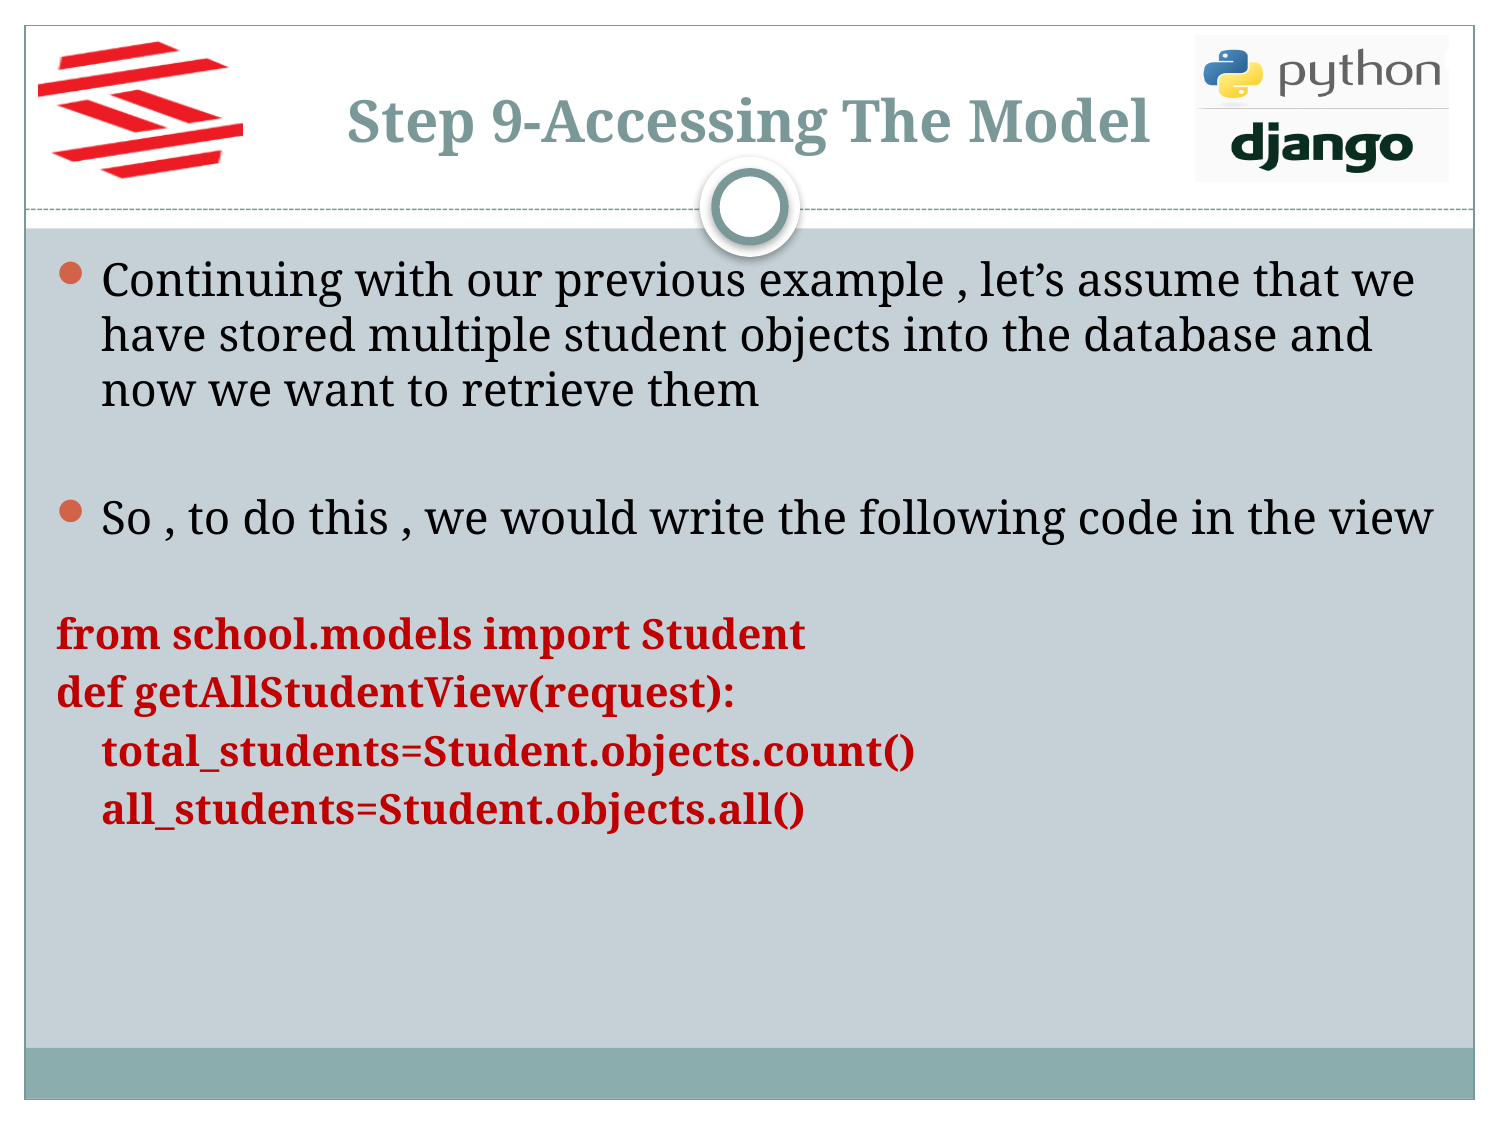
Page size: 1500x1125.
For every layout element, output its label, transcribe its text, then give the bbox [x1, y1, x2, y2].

list Continuing with our previous example , let’s assume that we have stored multiple student objects into the database and now we want to retrieve them So , to do this , we would write the following code in the view from school.models import Student def getAllStudentView(request): total_students=Student.objects.count() all_students=Student.objects.all() [41, 243, 1471, 1125]
picture [1195, 34, 1449, 183]
picture [37, 40, 243, 185]
title Step 9-Accessing The Model [237, 37, 1190, 162]
